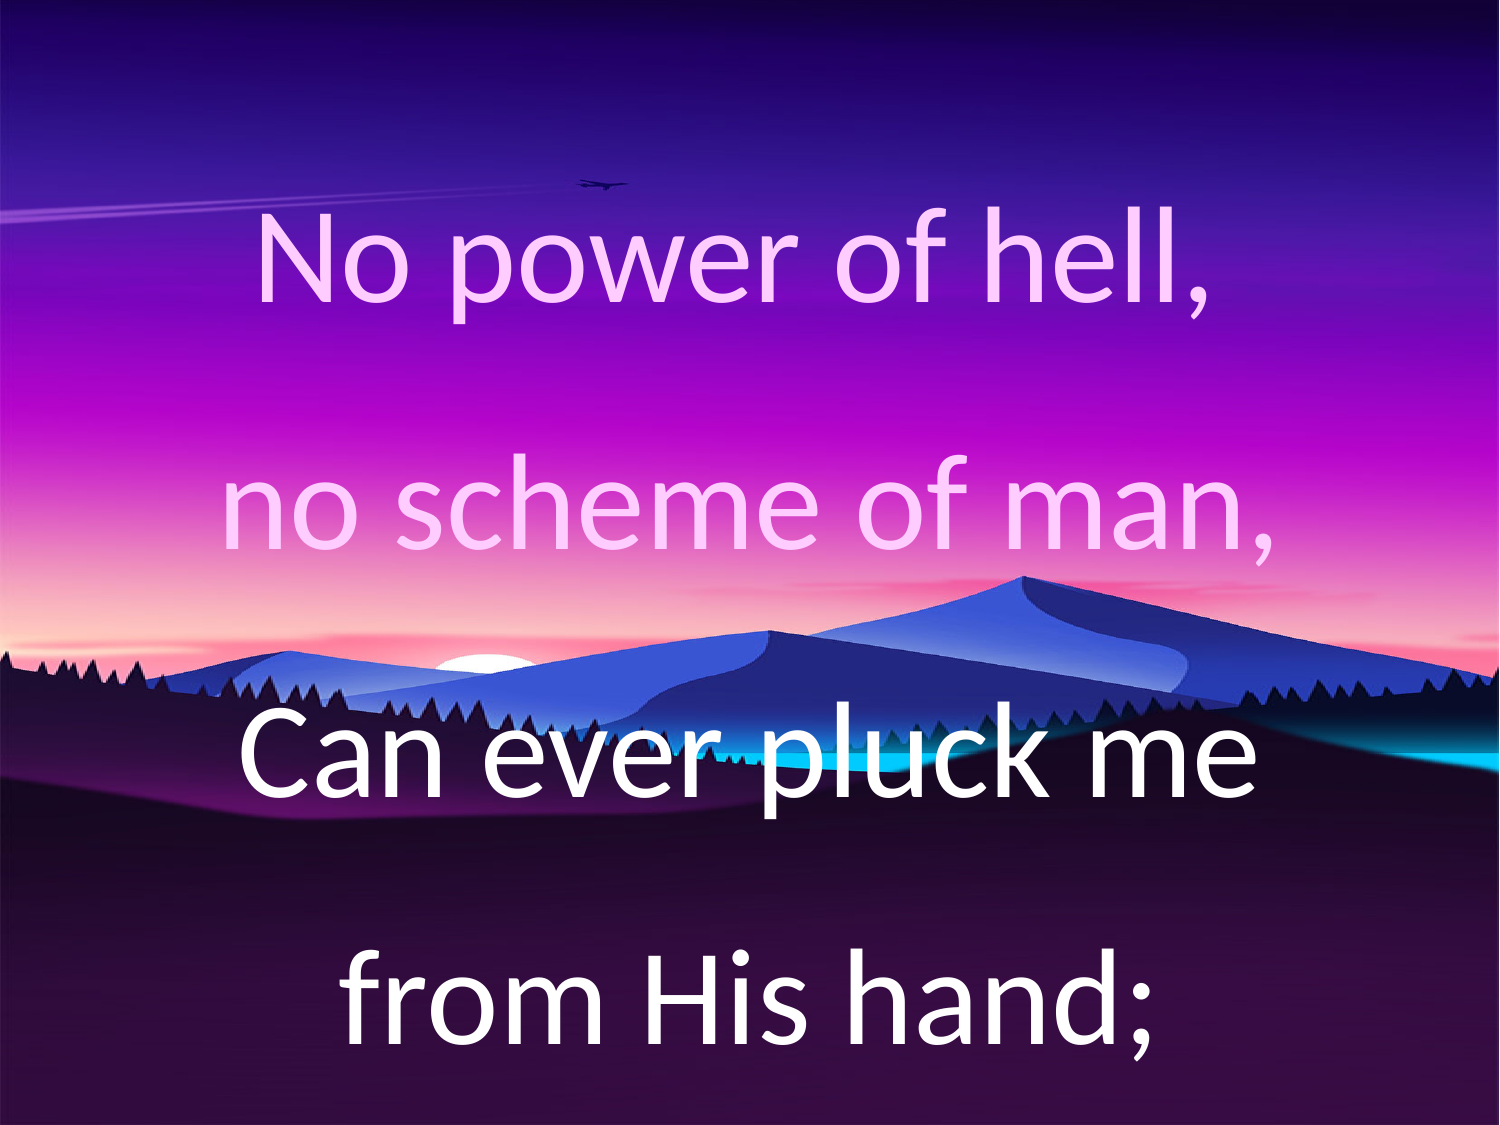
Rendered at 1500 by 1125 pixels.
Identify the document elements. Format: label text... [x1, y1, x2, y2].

picture [0, 0, 1500, 1125]
text_box No power of hell, no scheme of man, Can ever pluck me from His hand; [149, 74, 1350, 1080]
